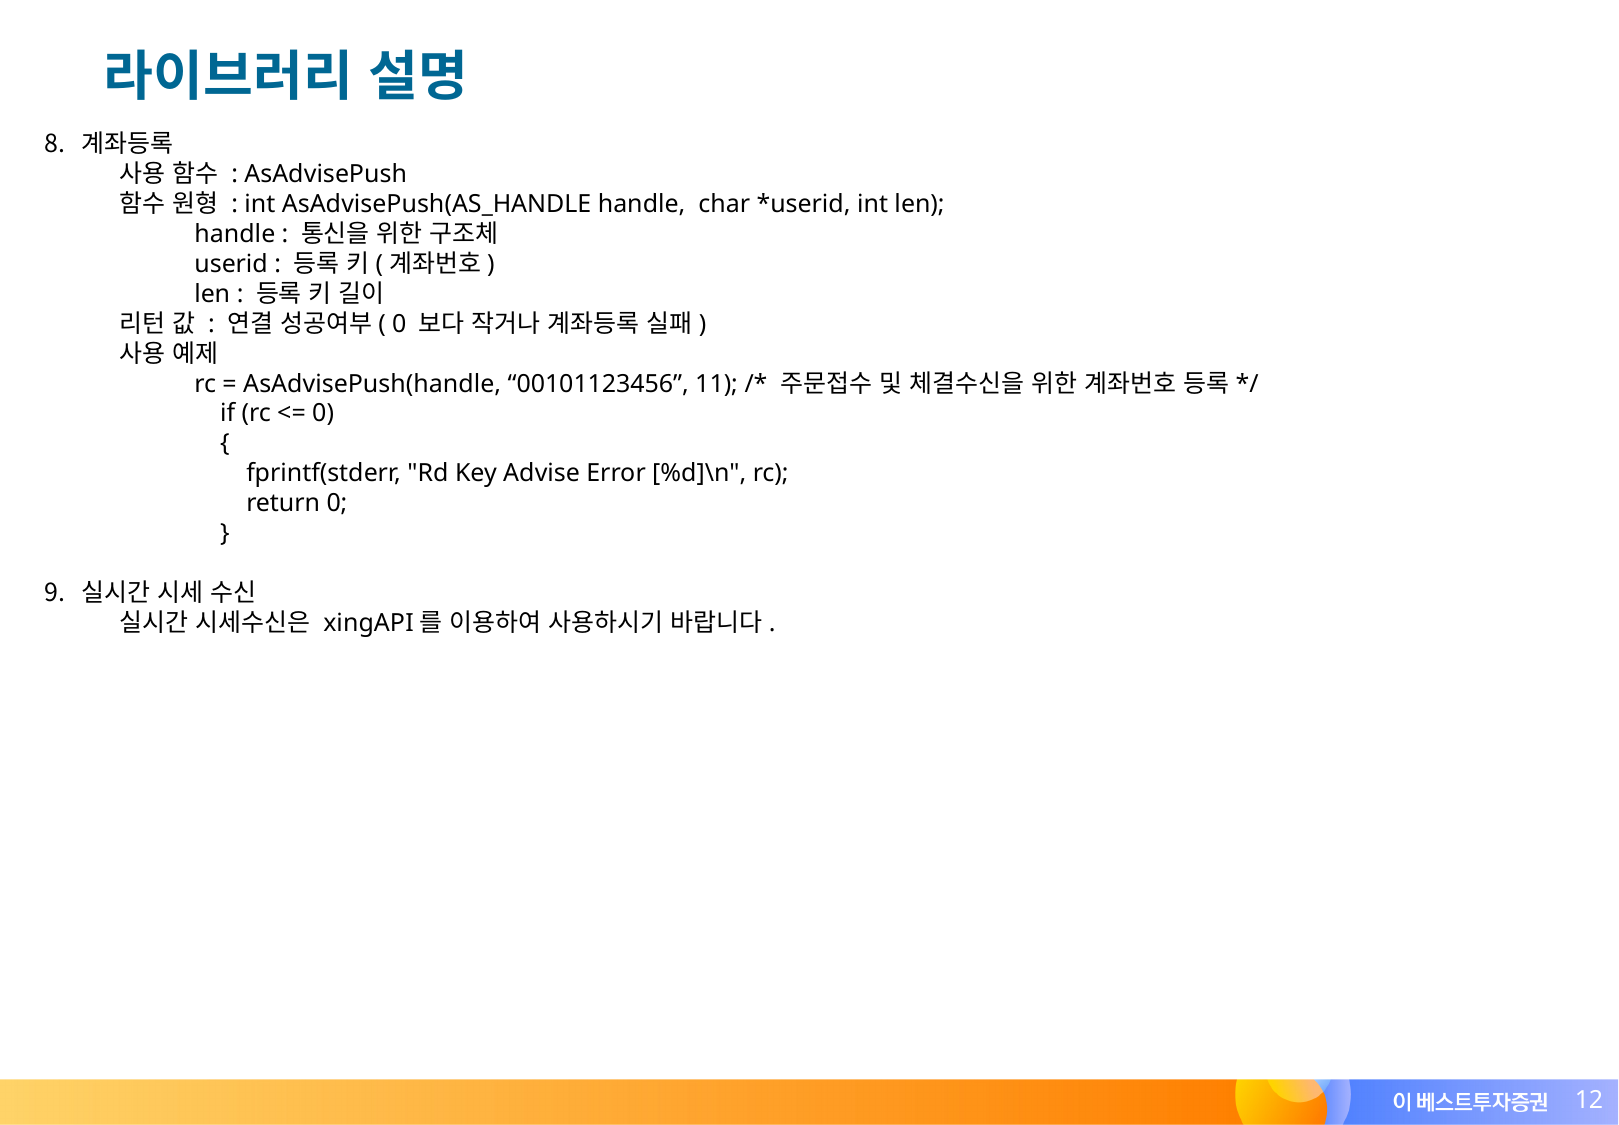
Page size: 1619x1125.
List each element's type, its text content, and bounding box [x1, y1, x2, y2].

picture [0, 1079, 1240, 1125]
slide_number 11 [1240, 1070, 1619, 1125]
text_box 계좌등록 사용 함수 : AsAdvisePush 함수 원형 : int AsAdvisePush(AS_HANDLE handle, char *userid, int len); handle : 통신을 위한 구조체 userid : 등록 키(계좌번호) len : 등록 키 길이 리턴 값 : 연결 성공여부( 0 보다 작거나 계좌등록 실패) 사용 예제 rc = AsAdvisePush(handle, “00101123456”, 11); /* 주문접수 및 체결수신을 위한 계좌번호 등록*/ if (rc <= 0) { fprintf(stderr, "Rd Key Advise Error [%d]\n", rc); return 0; } 실시간 시세 수신 실시간 시세수신은 xingAPI를 이용하여 사용하시기 바랍니다. [29, 120, 1589, 674]
title 라이브러리 설명 [88, 9, 987, 114]
